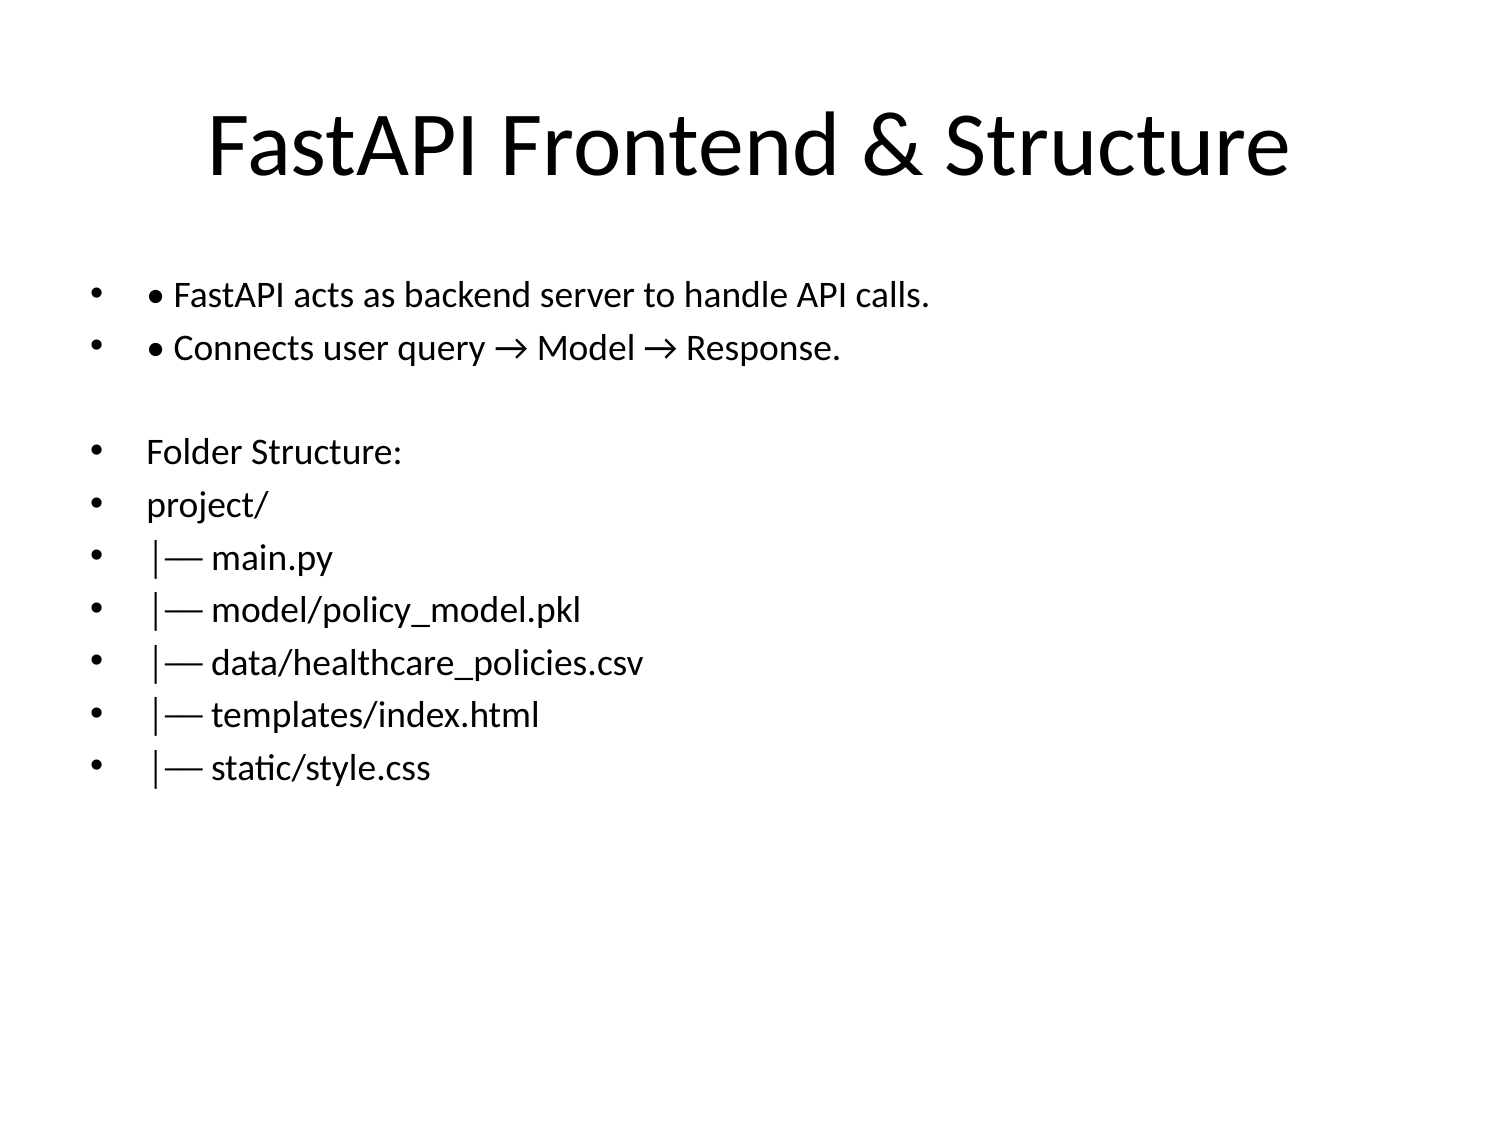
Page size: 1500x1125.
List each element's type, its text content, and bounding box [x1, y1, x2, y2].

list • FastAPI acts as backend server to handle API calls. • Connects user query → Model → Response. Folder Structure: project/ │── main.py │── model/policy_model.pkl │── data/healthcare_policies.csv │── templates/index.html │── static/style.css [75, 262, 1425, 1005]
title FastAPI Frontend & Structure [75, 45, 1425, 233]
